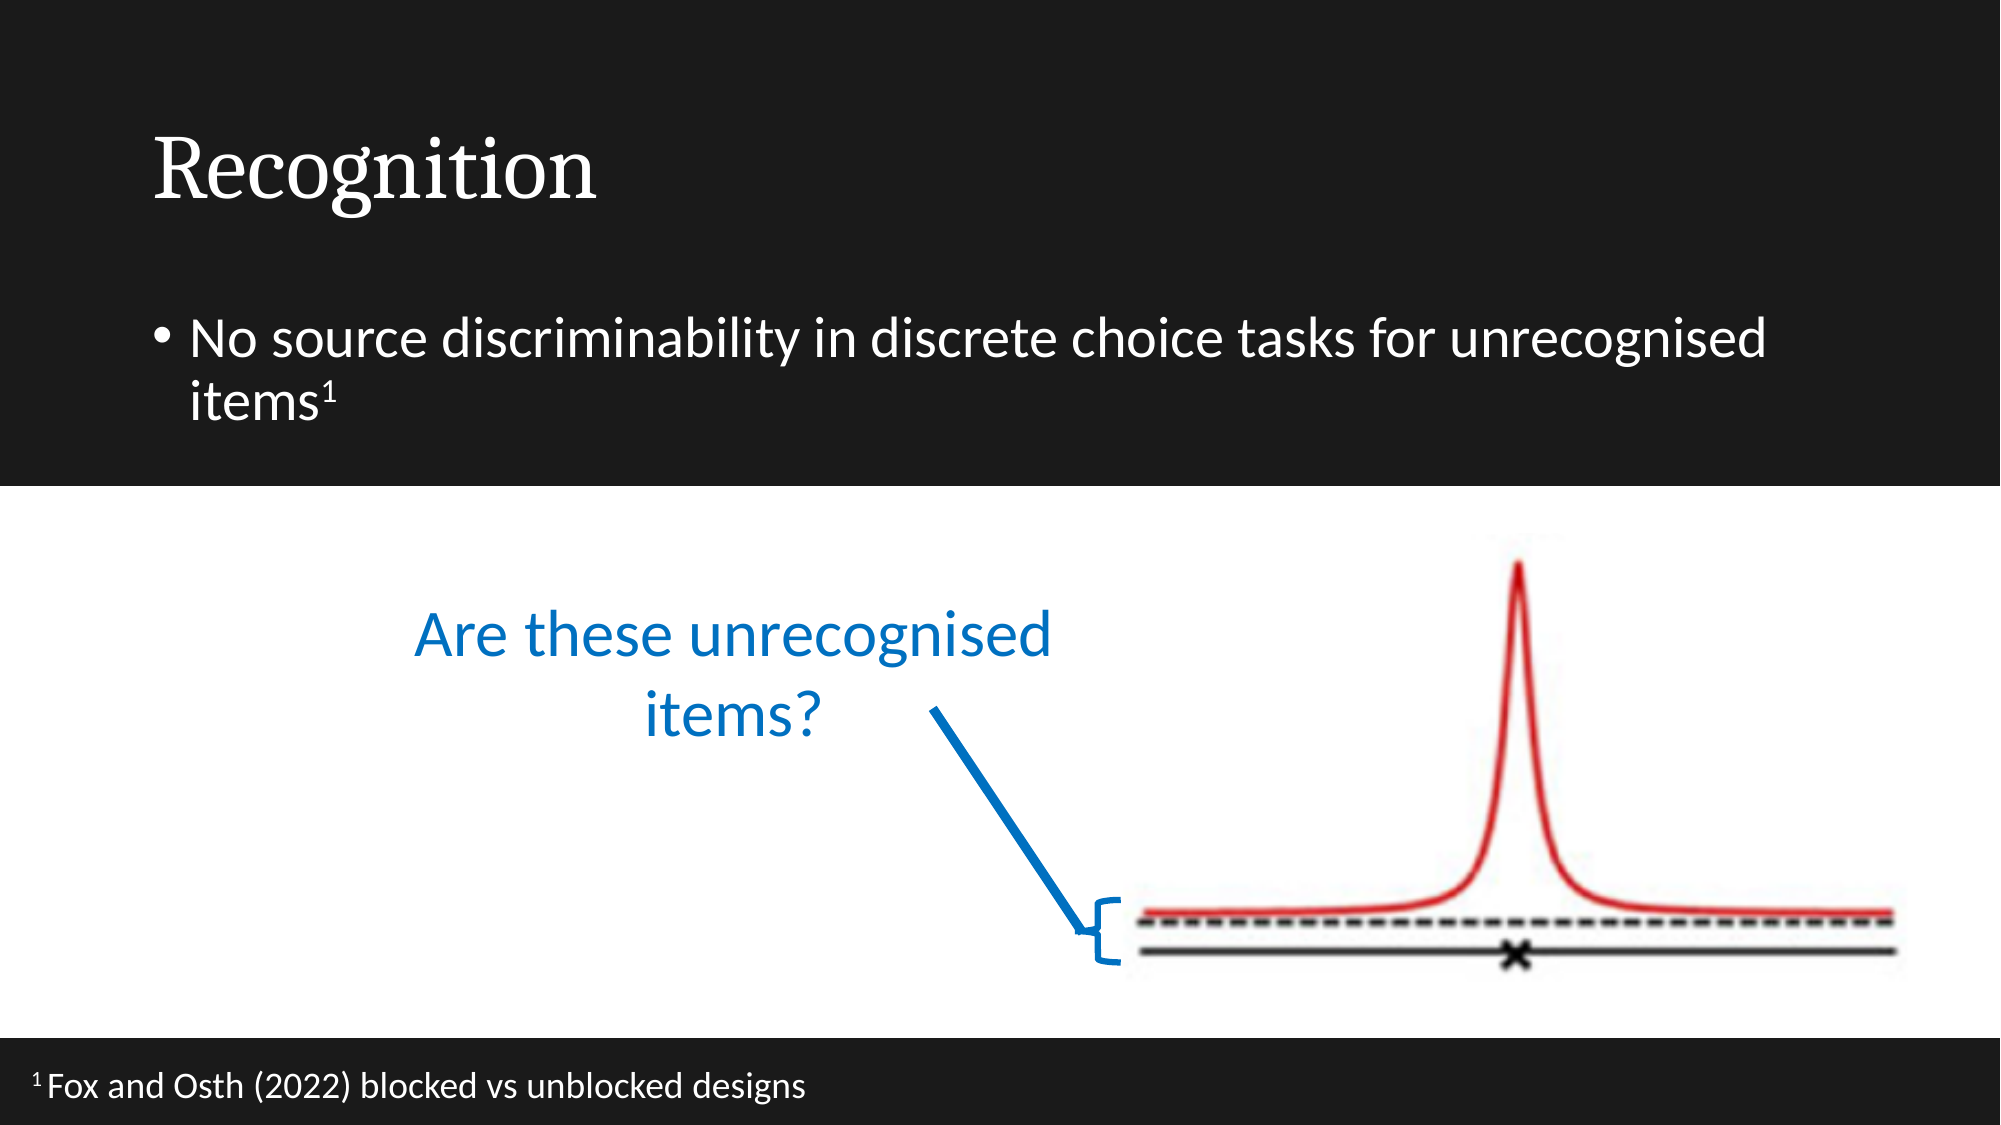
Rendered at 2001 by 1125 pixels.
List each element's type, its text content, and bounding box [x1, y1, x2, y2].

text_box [932, 708, 1083, 934]
picture [1120, 533, 1932, 1012]
text_box [0, 486, 2000, 1037]
text_box 1 Fox and Osth (2022) blocked vs unblocked designs [16, 1053, 822, 1113]
text_box Are these unrecognised items? [347, 582, 1120, 758]
title Recognition [137, 59, 1863, 278]
list No source discriminability in discrete choice tasks for unrecognised items1 [137, 299, 1863, 1014]
text_box [1085, 899, 1120, 963]
